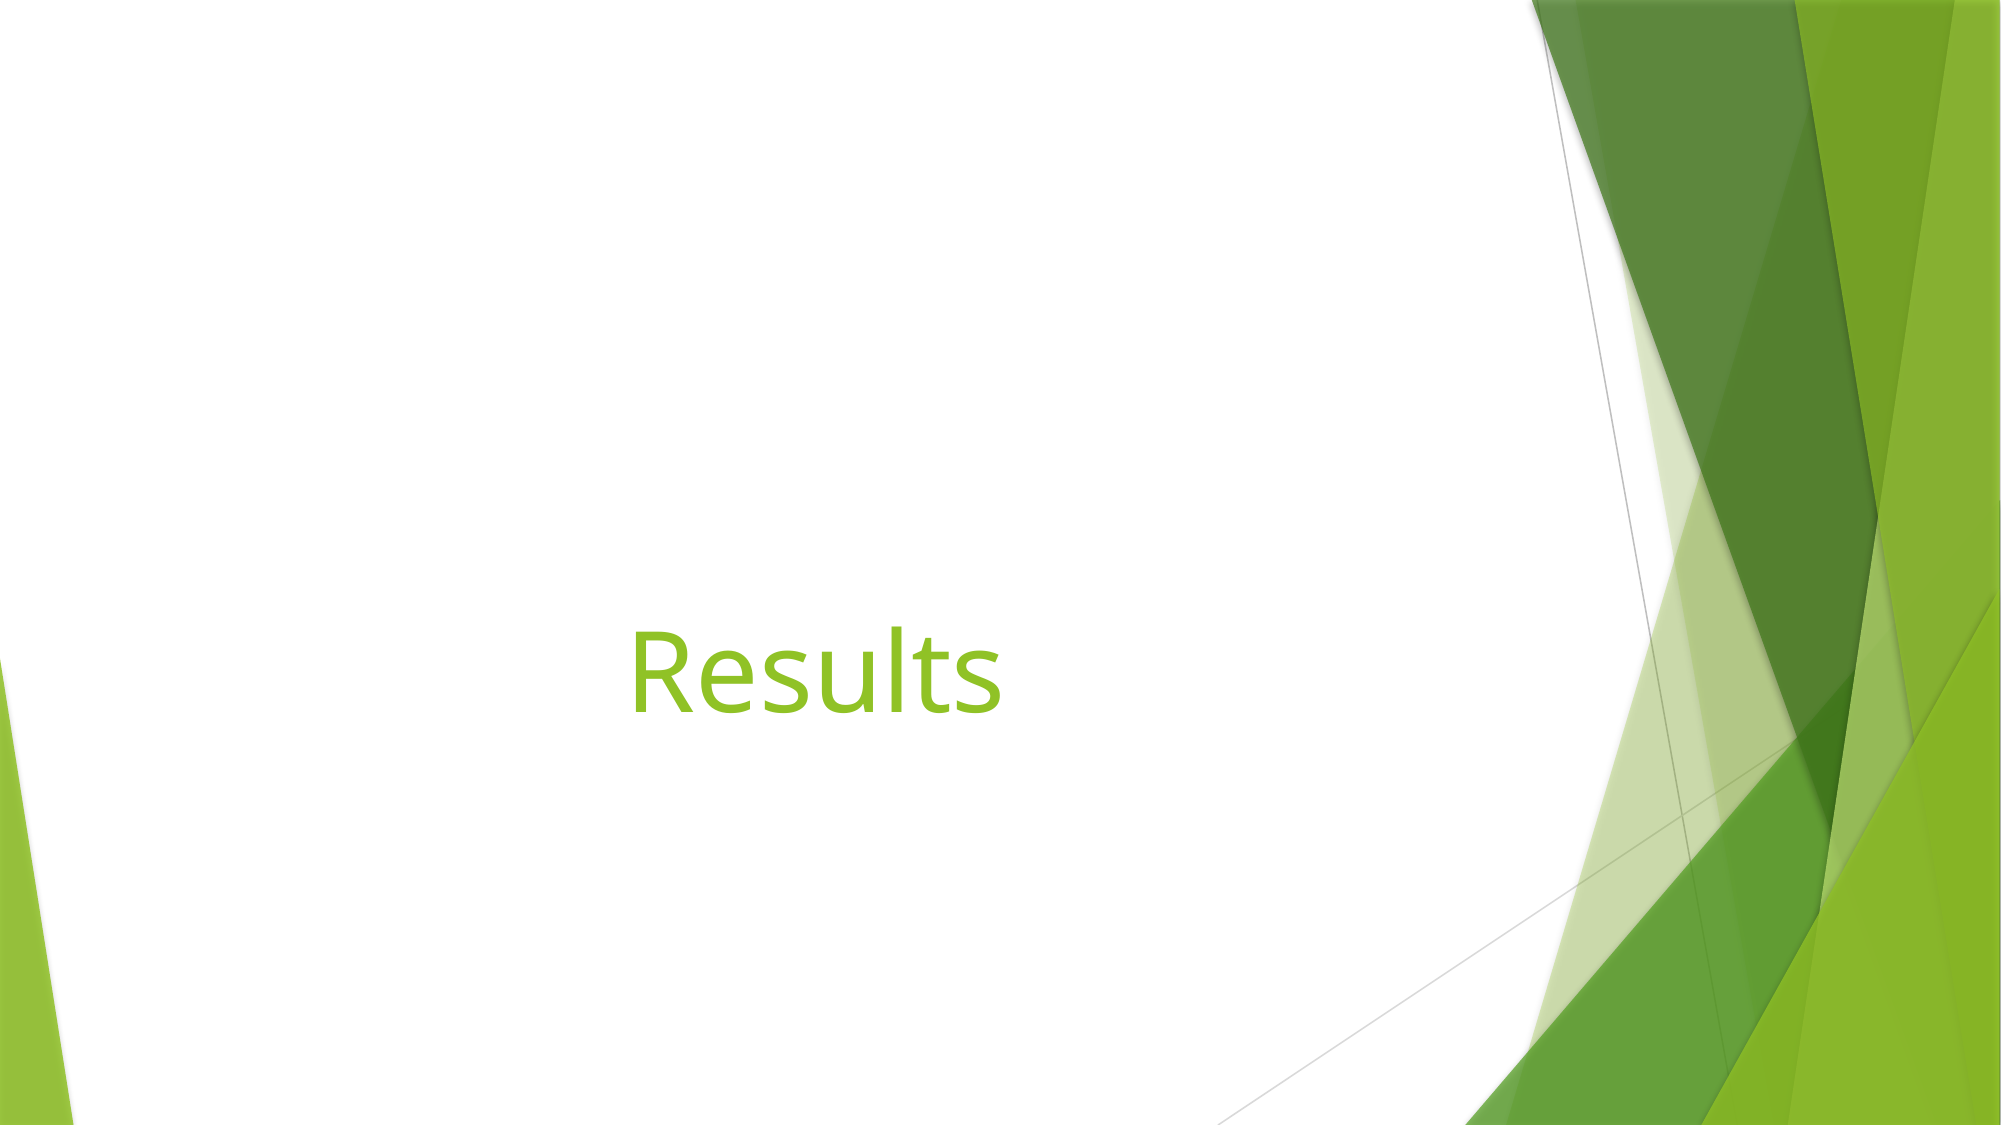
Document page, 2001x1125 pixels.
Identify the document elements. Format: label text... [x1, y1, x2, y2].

title Results [111, 443, 1522, 743]
